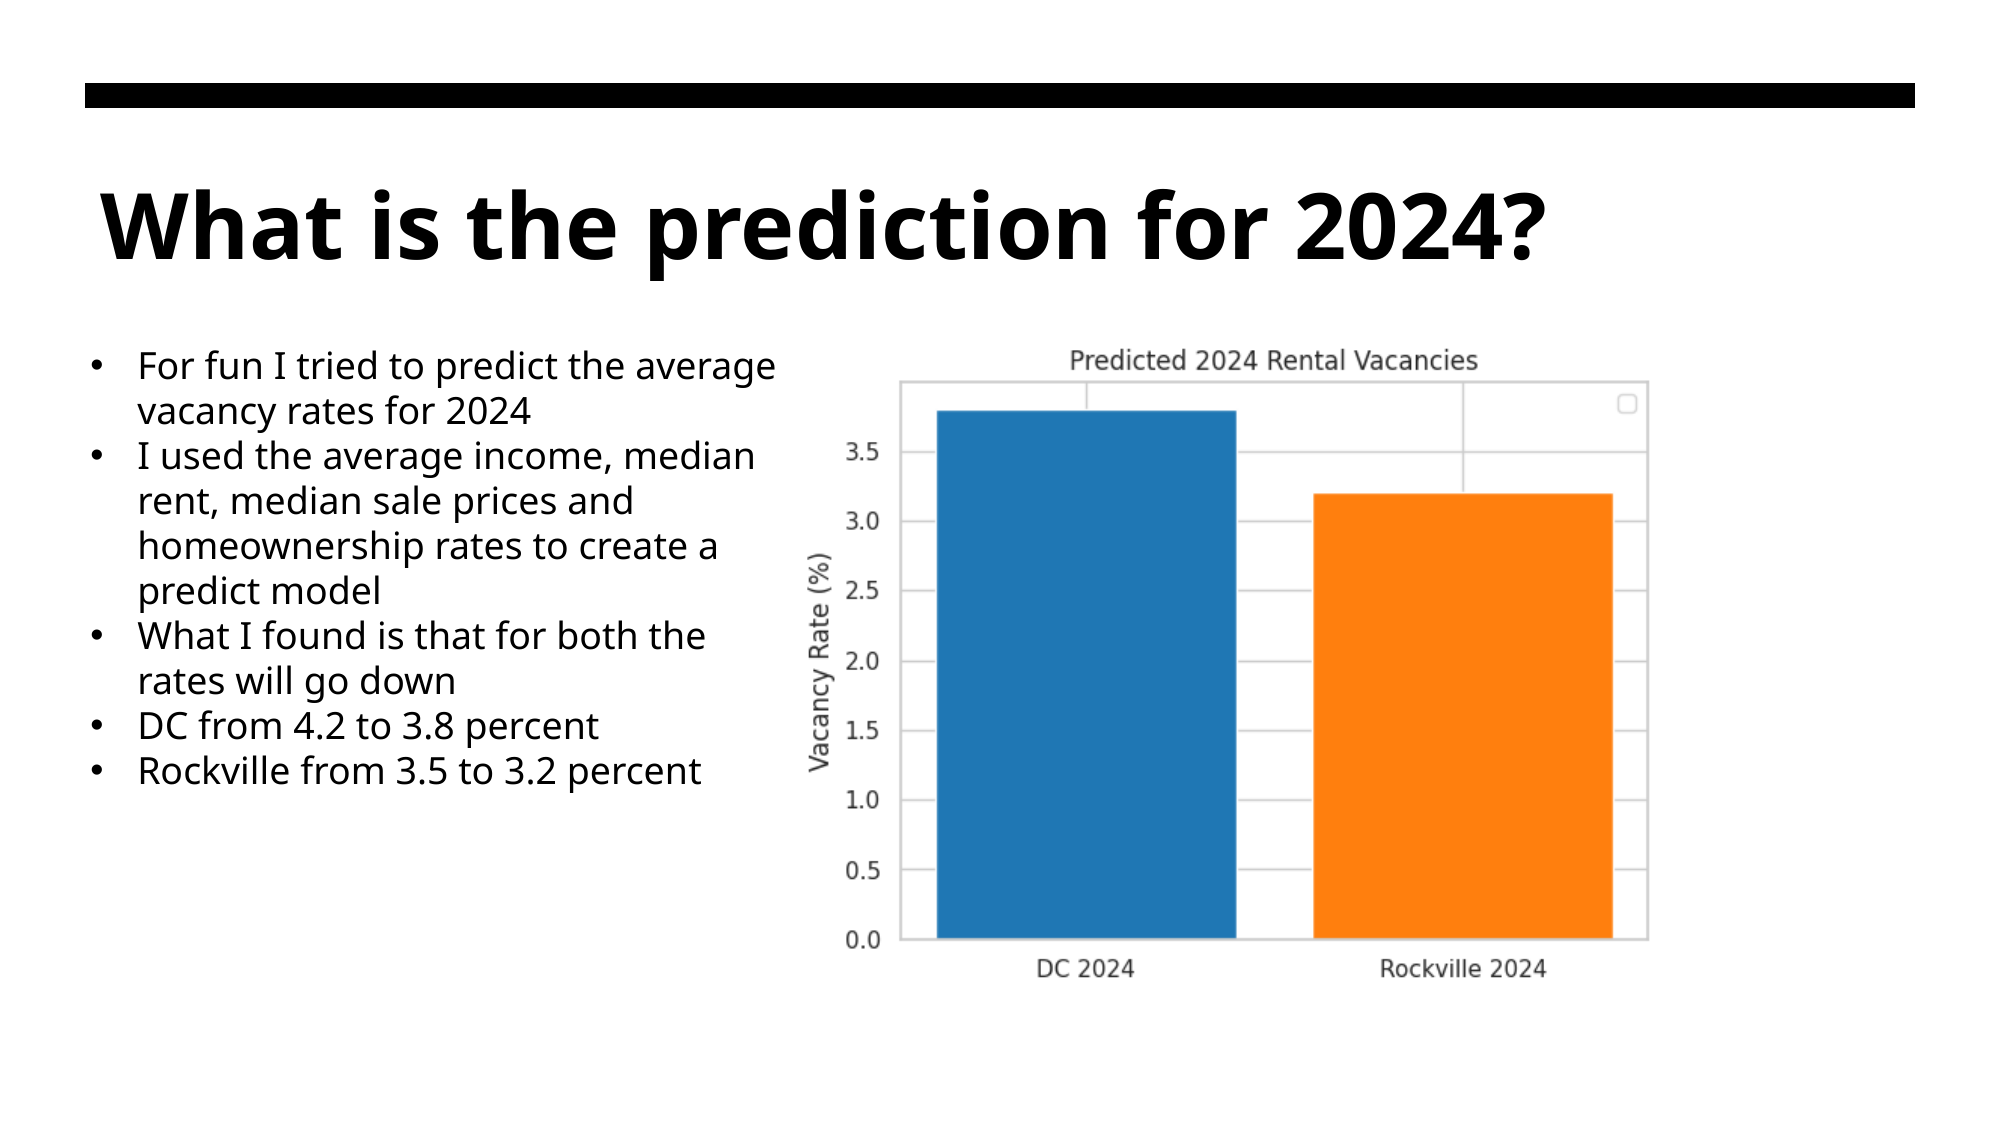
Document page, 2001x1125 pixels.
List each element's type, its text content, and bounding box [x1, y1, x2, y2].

picture [793, 333, 1663, 998]
title What is the prediction for 2024? [85, 160, 1916, 401]
text_box For fun I tried to predict the average vacancy rates for 2024 I used the average income, median rent, median sale prices and homeownership rates to create a predict model What I found is that for both the rates will go down DC from 4.2 to 3.8 percent Rockville from 3.5 to 3.2 percent [75, 334, 793, 800]
